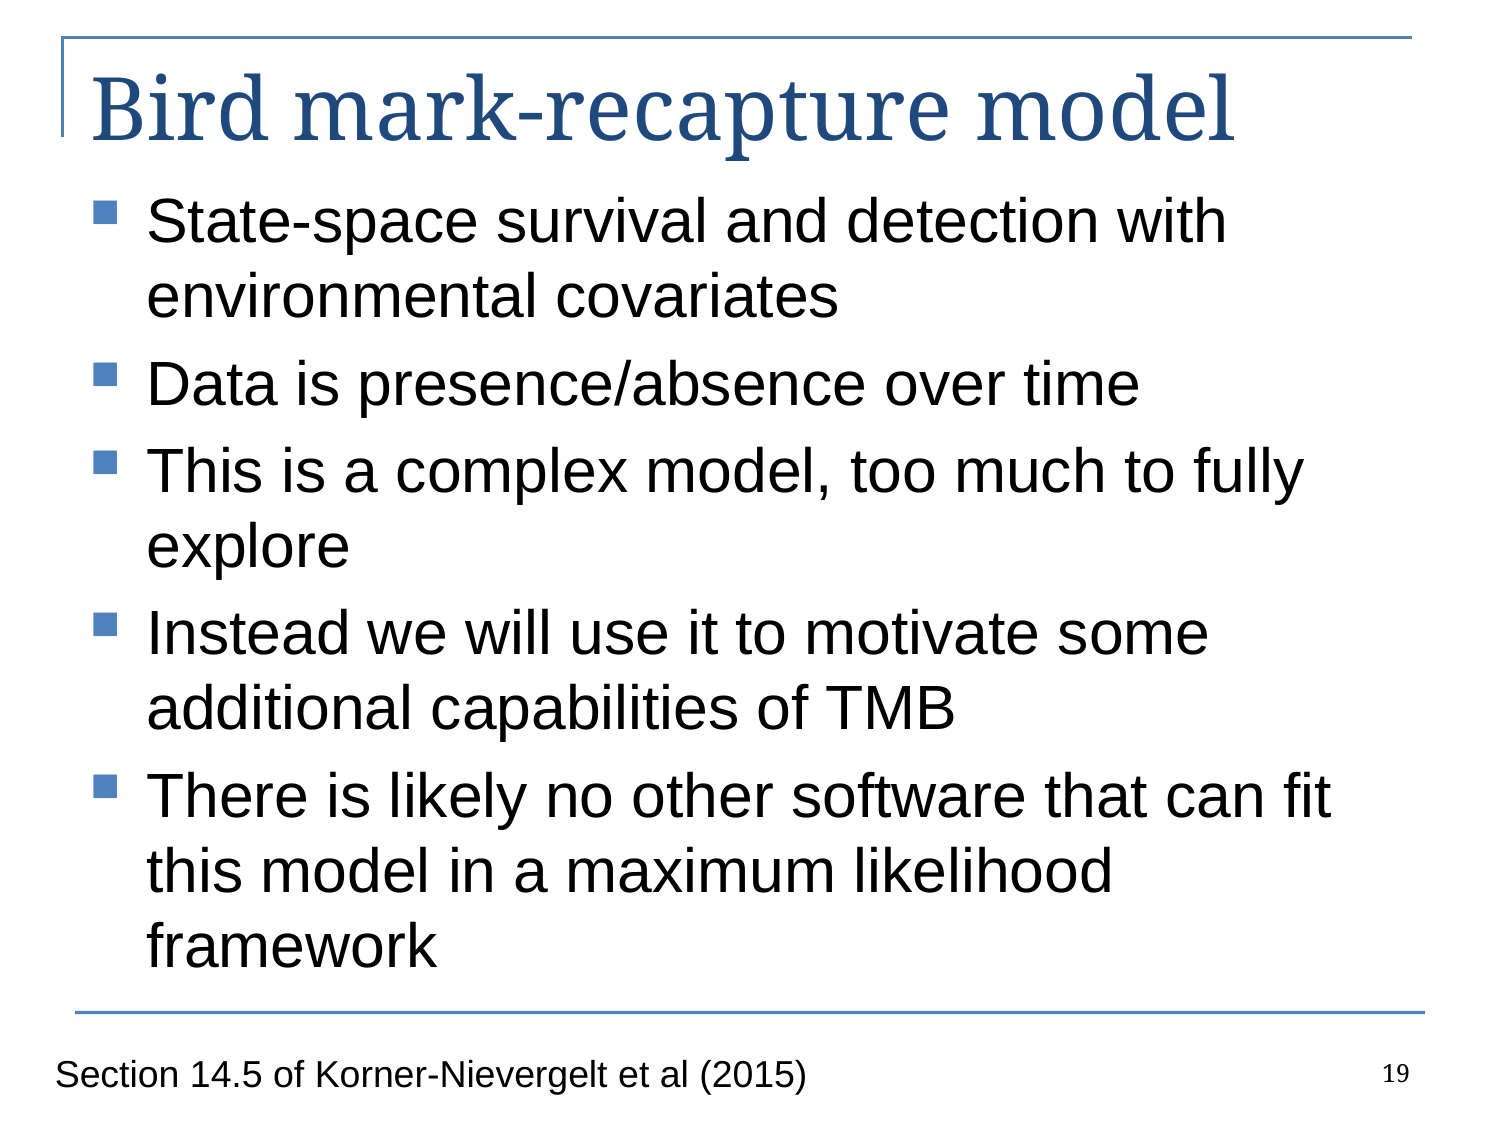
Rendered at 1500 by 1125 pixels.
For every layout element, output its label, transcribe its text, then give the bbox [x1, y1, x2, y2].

list State-space survival and detection with environmental covariates Data is presence/absence over time This is a complex model, too much to fully explore Instead we will use it to motivate some additional capabilities of TMB There is likely no other software that can fit this model in a maximum likelihood framework [75, 172, 1425, 916]
text_box Section 14.5 of Korner-Nievergelt et al (2015) [40, 1042, 886, 1103]
title Bird mark-recapture model [75, 45, 1425, 172]
slide_number 19 [1074, 1023, 1426, 1100]
